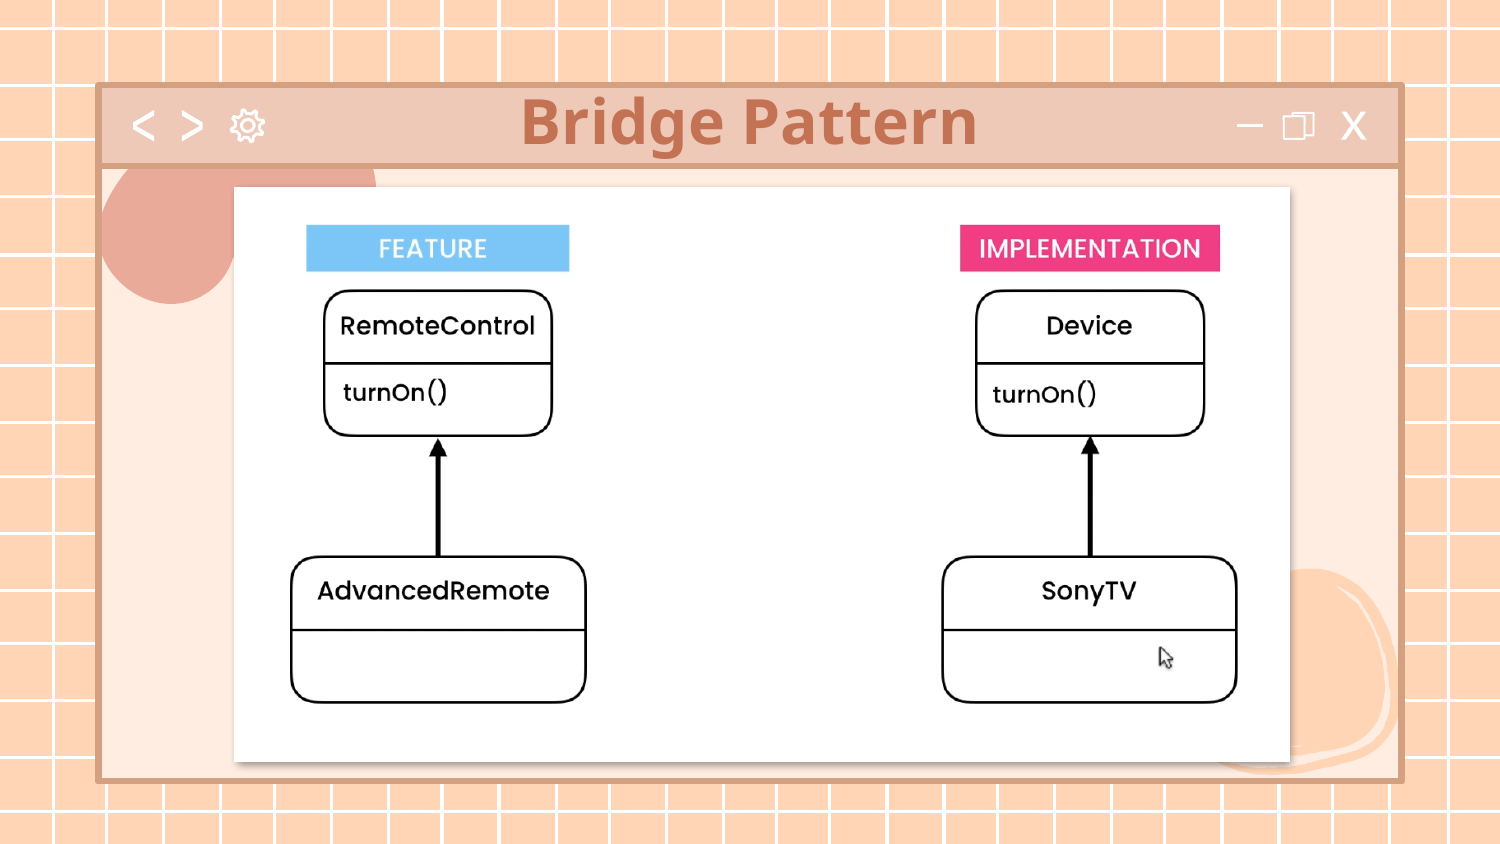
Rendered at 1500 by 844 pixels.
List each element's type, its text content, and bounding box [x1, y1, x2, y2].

title Bridge Pattern [118, 72, 1382, 167]
picture [234, 187, 1290, 762]
